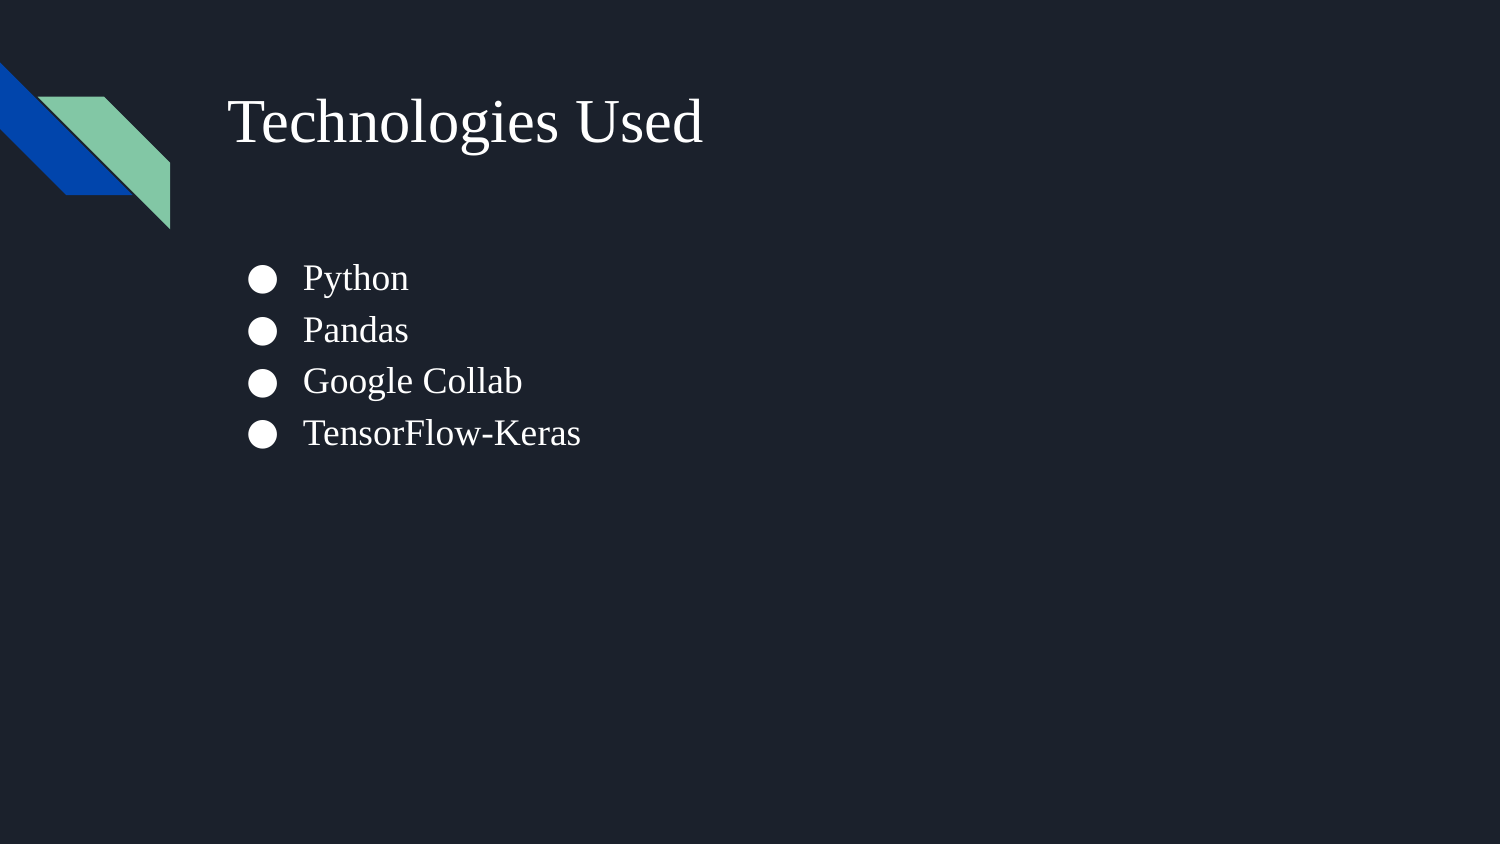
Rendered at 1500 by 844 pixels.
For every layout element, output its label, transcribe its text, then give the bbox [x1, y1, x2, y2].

title Technologies Used [212, 64, 1368, 200]
list Python Pandas Google Collab TensorFlow-Keras [212, 231, 1368, 735]
